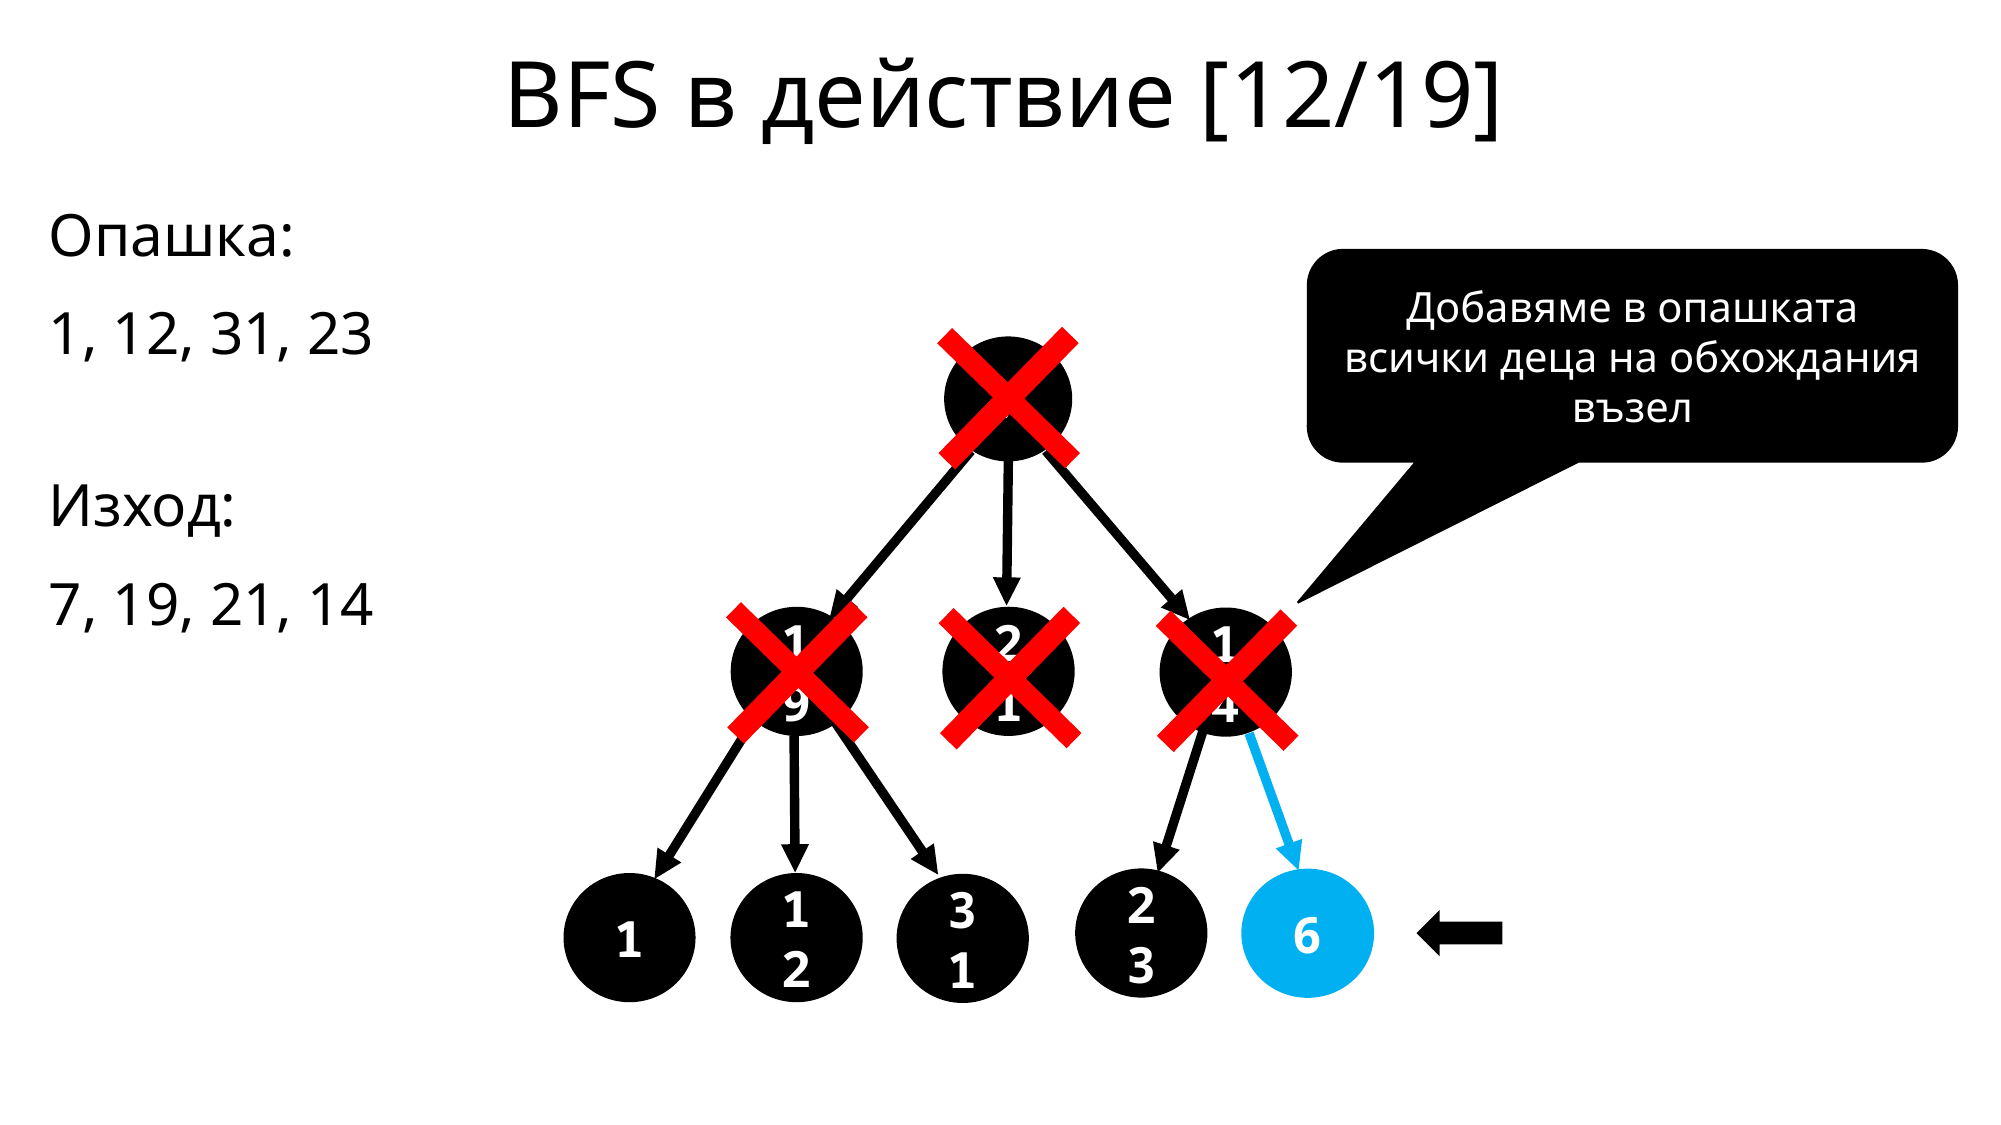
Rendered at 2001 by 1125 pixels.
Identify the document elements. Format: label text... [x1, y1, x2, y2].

title BFS в действие [12/19] [31, 6, 1978, 189]
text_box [566, 337, 1372, 1000]
text_box [1050, 325, 1074, 337]
text_box [1416, 909, 1503, 957]
list Опашка: 1, 12, 31, 23 Изход: 7, 19, 21, 14 [31, 189, 618, 1077]
text_box Добавяме в опашката всички деца на обхождания възел [1306, 248, 1959, 567]
text_box [941, 326, 963, 337]
